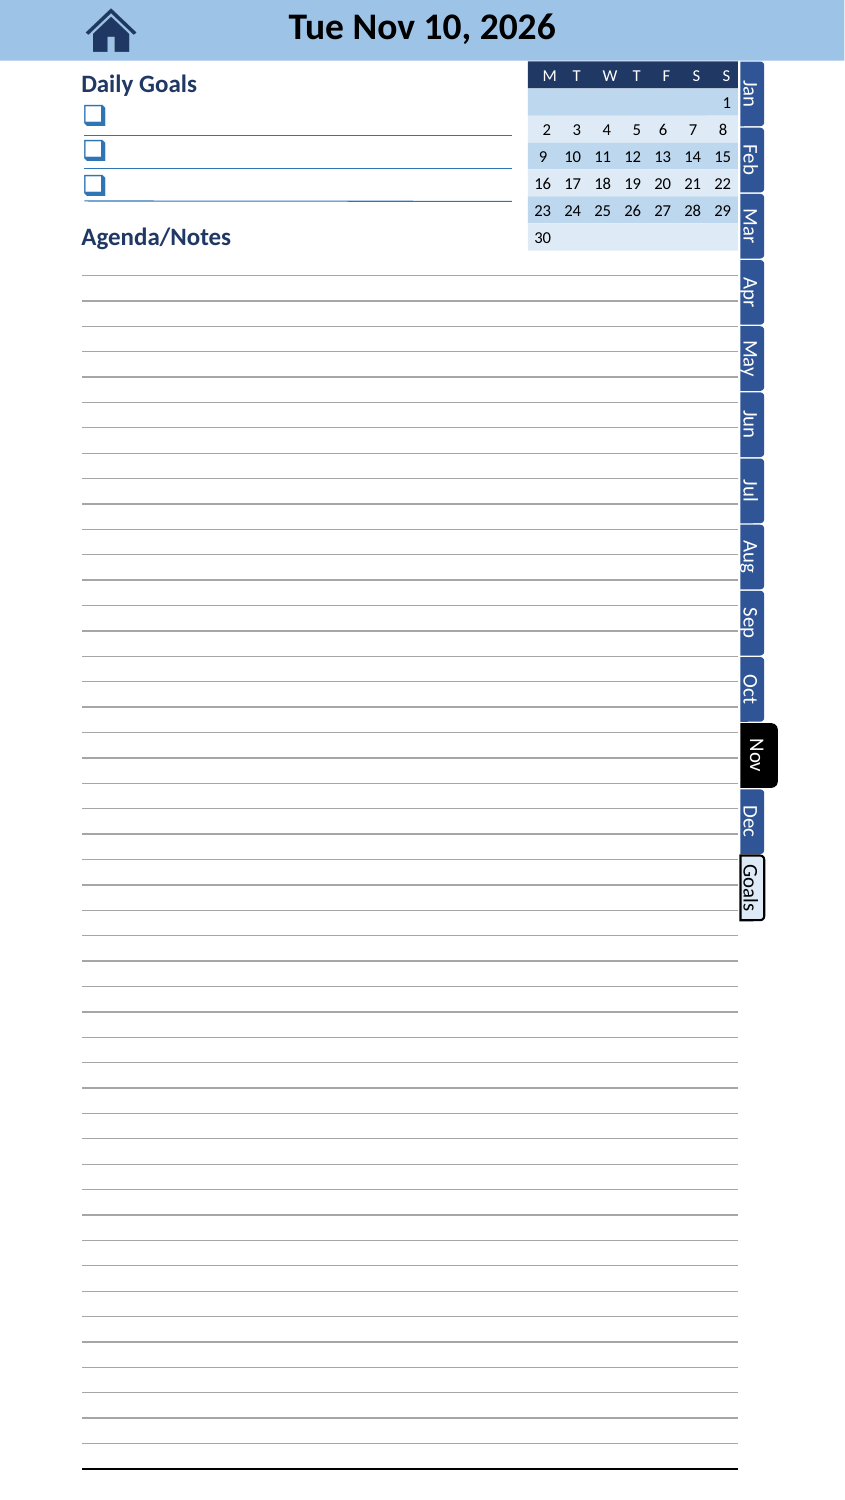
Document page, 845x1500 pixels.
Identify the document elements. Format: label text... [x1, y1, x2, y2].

list Tue Nov 10, 2026 [190, 0, 655, 61]
picture [82, 1, 140, 59]
